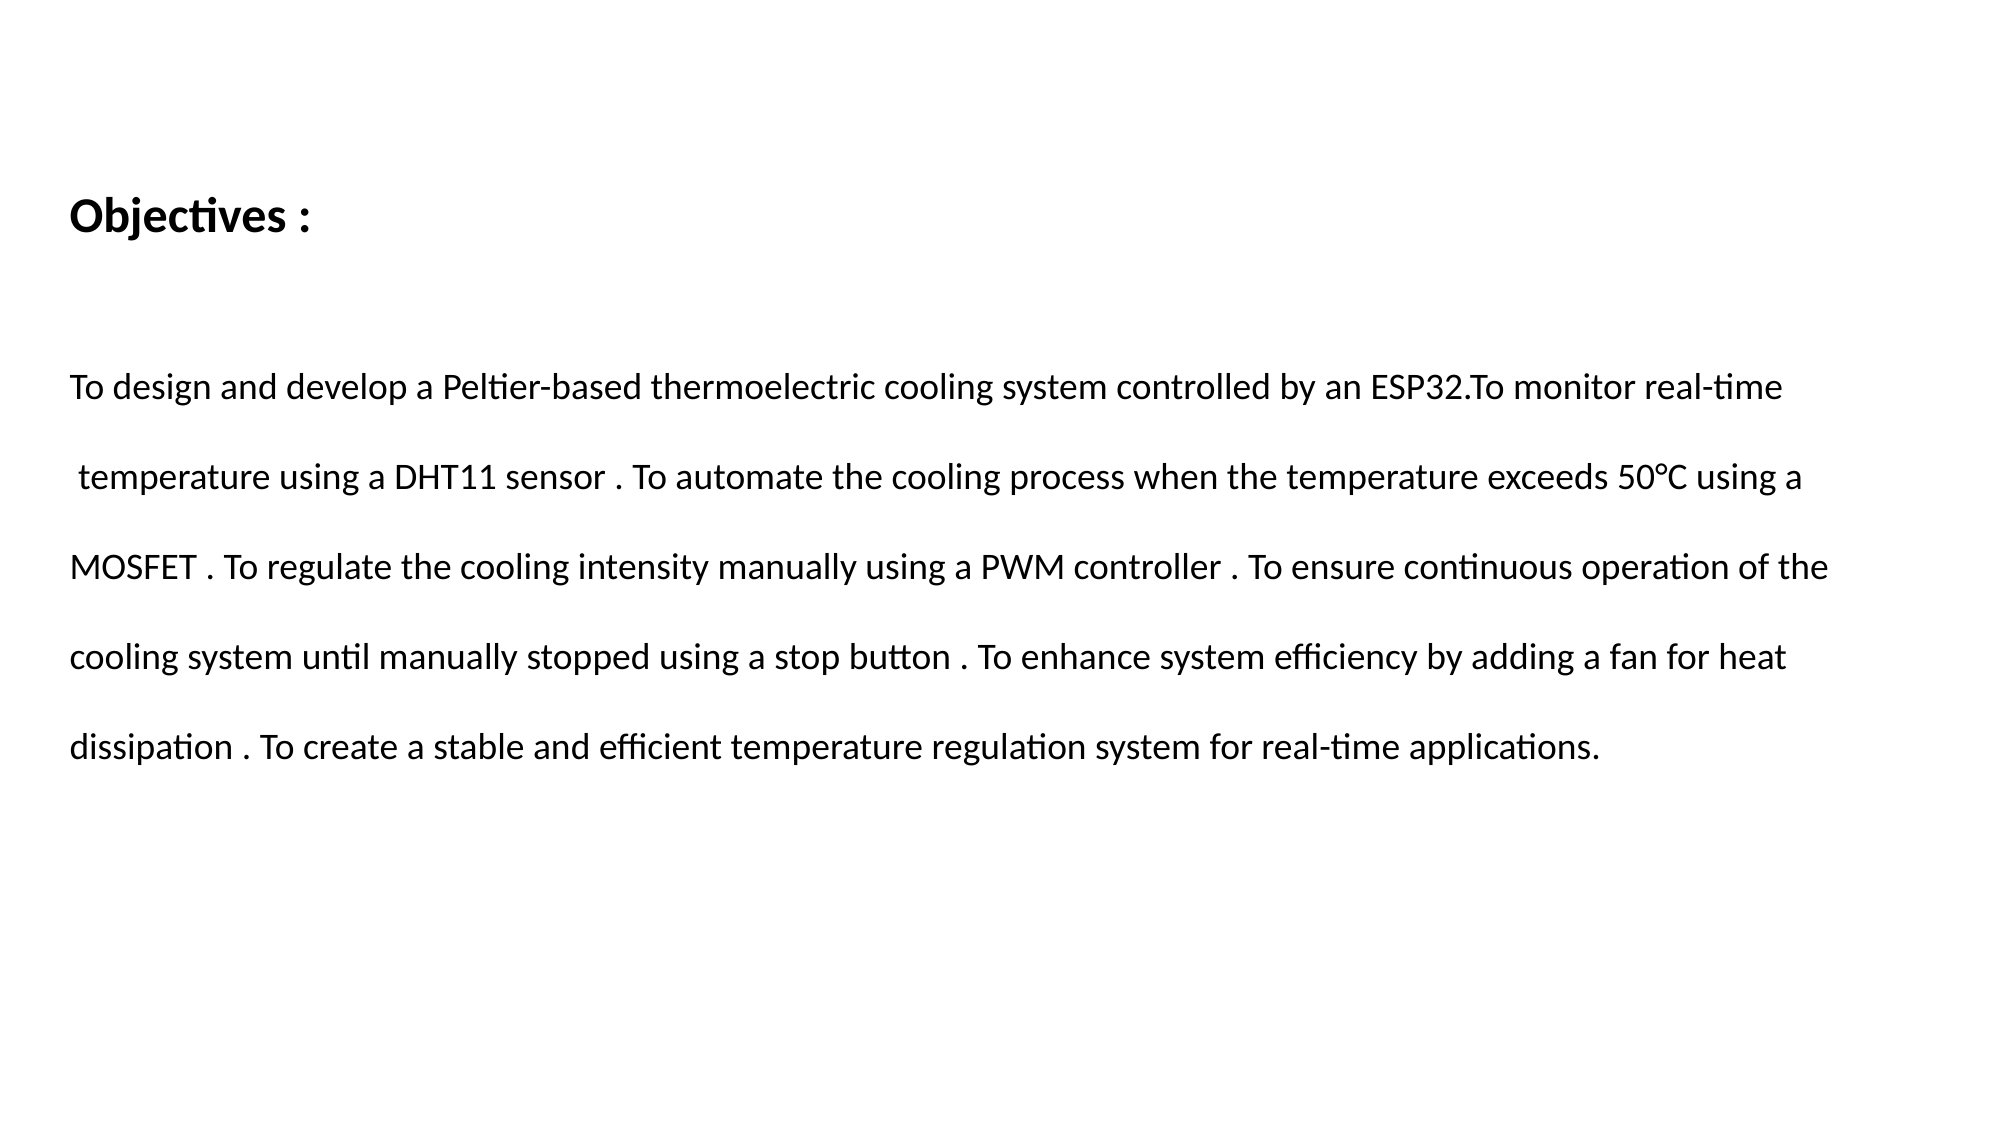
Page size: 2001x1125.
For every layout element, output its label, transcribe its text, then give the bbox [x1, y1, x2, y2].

text_box Objectives : To design and develop a Peltier-based thermoelectric cooling system controlled by an ESP32.To monitor real-time temperature using a DHT11 sensor . To automate the cooling process when the temperature exceeds 50°C using a MOSFET . To regulate the cooling intensity manually using a PWM controller . To ensure continuous operation of the cooling system until manually stopped using a stop button . To enhance system efficiency by adding a fan for heat dissipation . To create a stable and efficient temperature regulation system for real-time applications. [54, 174, 1875, 775]
